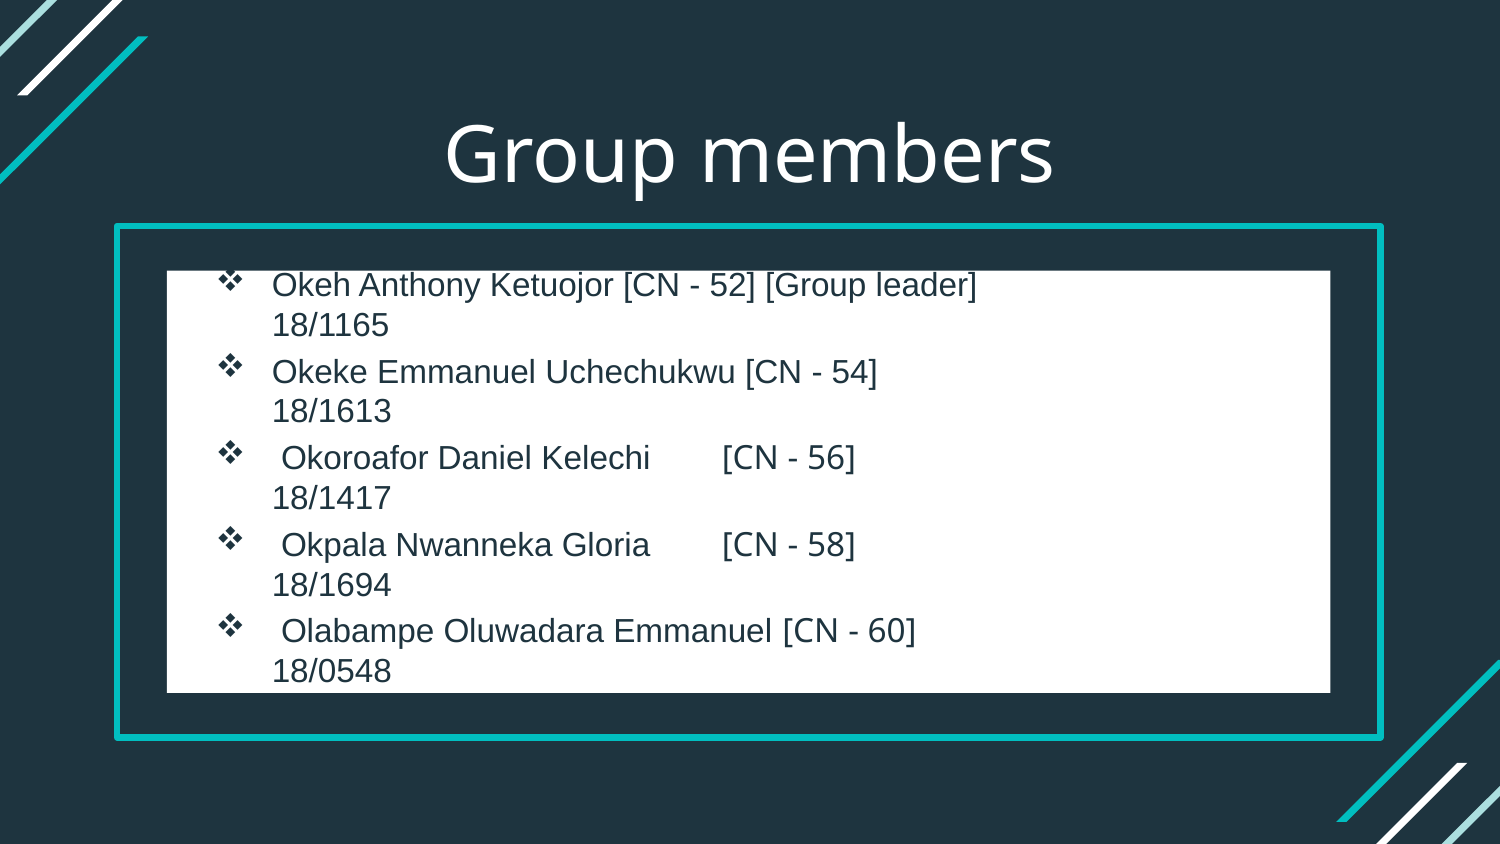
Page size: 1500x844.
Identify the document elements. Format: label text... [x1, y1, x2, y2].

subtitle Okeh Anthony Ketuojor [CN - 52] [Group leader] 18/1165 Okeke Emmanuel Uchechukwu [CN - 54] 18/1613 Okoroafor Daniel Kelechi [CN - 56] 18/1417 Okpala Nwanneka Gloria [CN - 58] 18/1694 Olabampe Oluwadara Emmanuel [CN - 60] 18/0548 [200, 331, 1298, 661]
title Group members [116, 88, 1383, 192]
